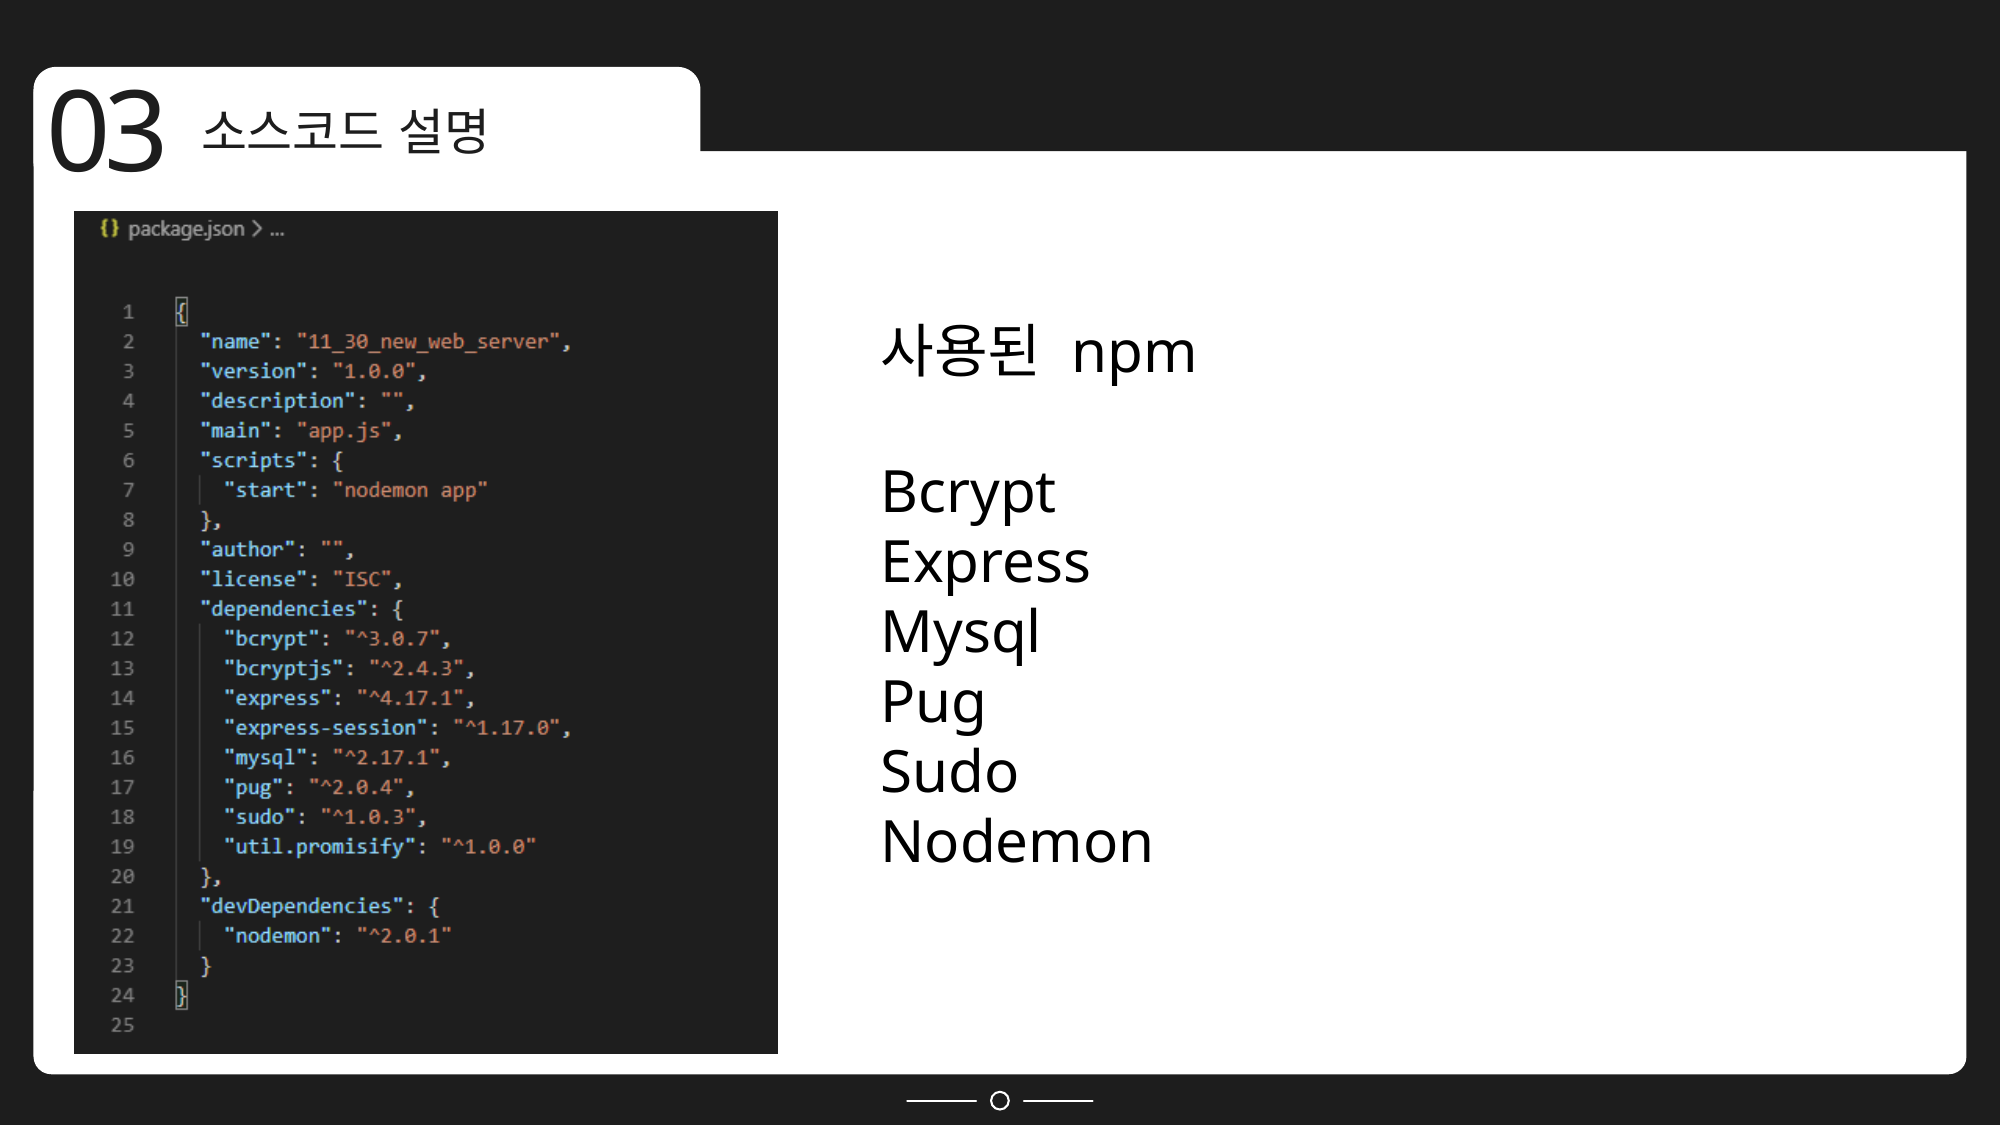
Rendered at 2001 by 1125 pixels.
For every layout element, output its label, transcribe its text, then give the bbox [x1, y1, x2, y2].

text_box 소스코드 설명 [186, 93, 506, 169]
picture [74, 211, 778, 1054]
text_box 03 [31, 51, 183, 201]
text_box 사용된 npm Bcrypt Express Mysql Pug Sudo Nodemon [865, 307, 1848, 952]
